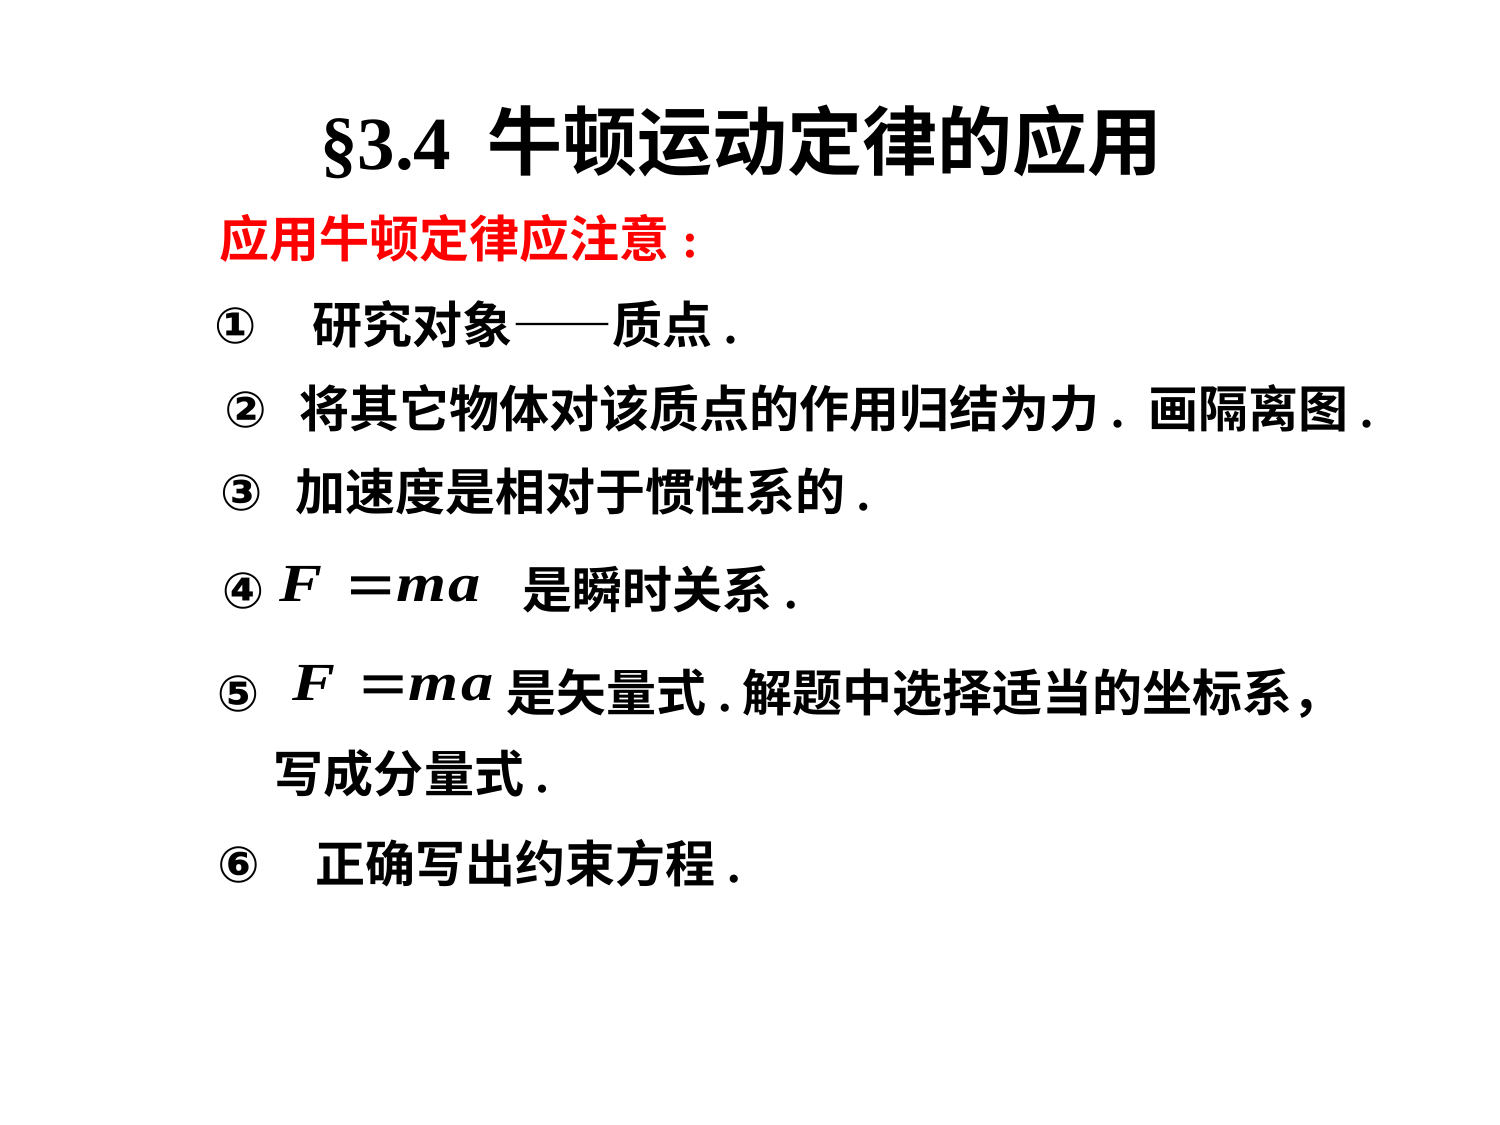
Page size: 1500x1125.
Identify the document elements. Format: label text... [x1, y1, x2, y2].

text_box 将其它物体对该质点的作用归结为力. 画隔离图. [209, 369, 1388, 445]
text_box 研究对象——质点. [199, 286, 777, 361]
text_box 加速度是相对于惯性系的. [205, 453, 910, 529]
text_box §3.4 牛顿运动定律的应用 [305, 87, 1212, 193]
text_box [206, 633, 1354, 811]
text_box 正确写出约束方程. [202, 824, 793, 900]
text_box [206, 538, 851, 627]
text_box 应用牛顿定律应注意: [205, 199, 751, 275]
